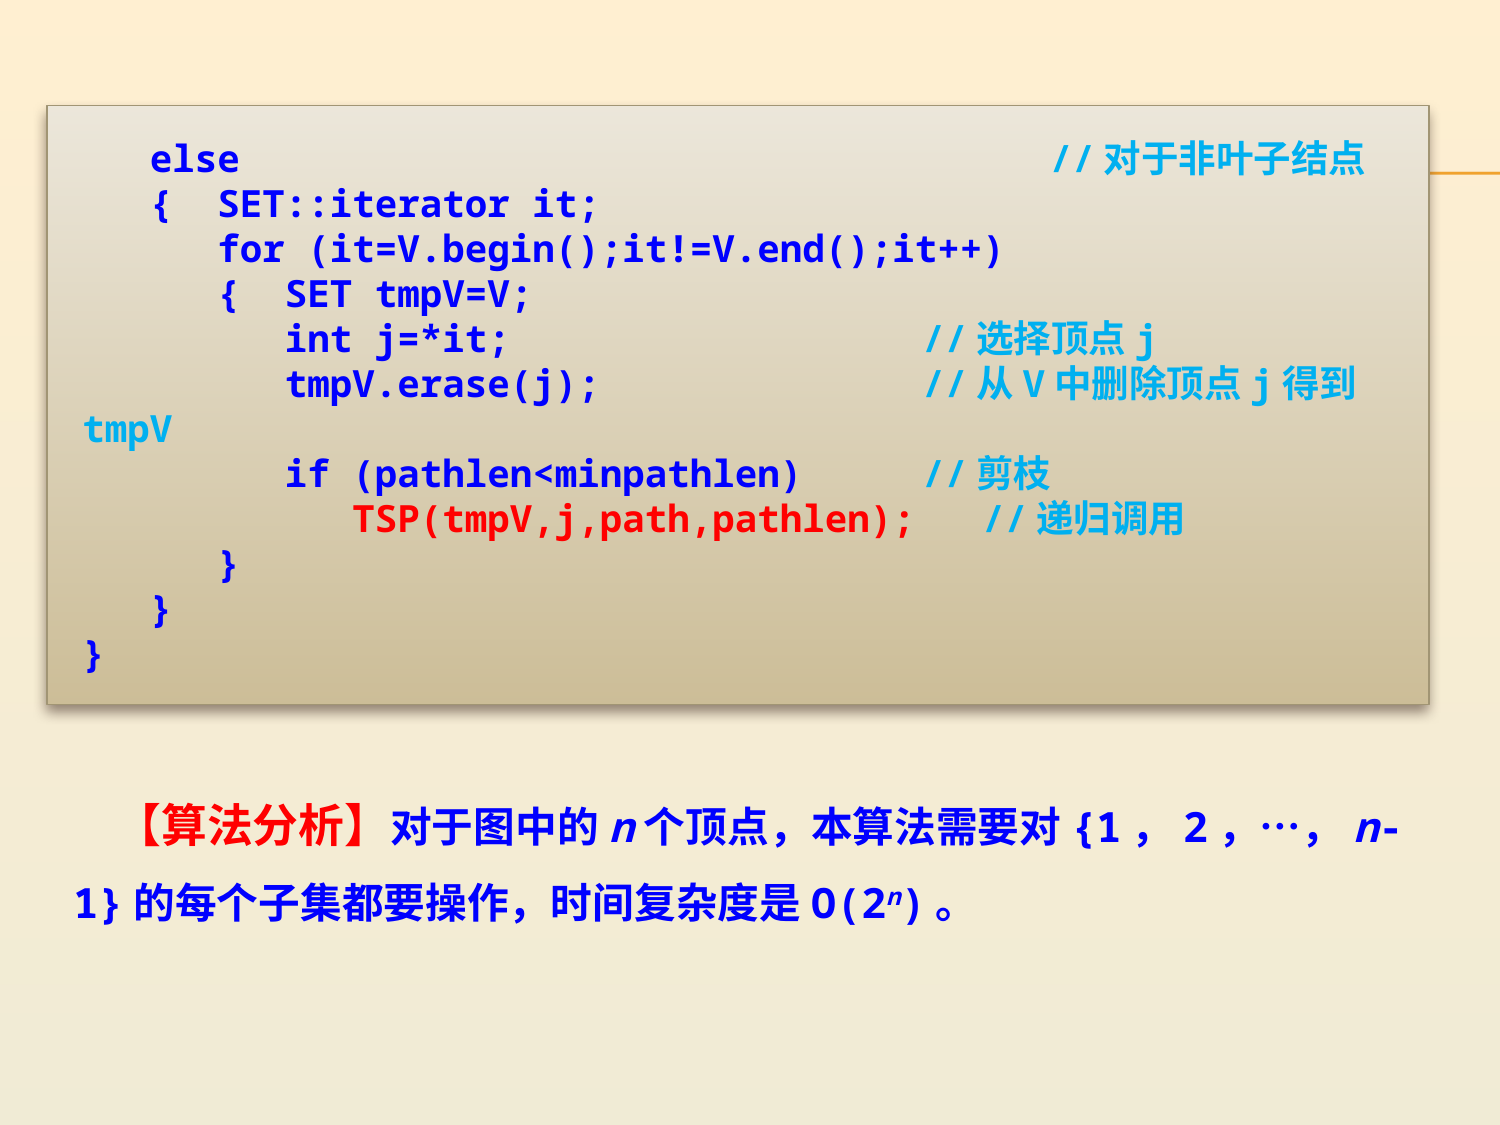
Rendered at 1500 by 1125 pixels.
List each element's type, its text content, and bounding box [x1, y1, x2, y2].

text_box else //对于非叶子结点 { SET::iterator it; for (it=V.begin();it!=V.end();it++) { SET tmpV=V; int j=*it; //选择顶点j tmpV.erase(j); //从V中删除顶点j得到tmpV if (pathlen<minpathlen) //剪枝 TSP(tmpV,j,path,pathlen); //递归调用 } } } [46, 105, 1430, 705]
text_box 【算法分析】对于图中的n个顶点，本算法需要对{1，2，…，n-1}的每个子集都要操作，时间复杂度是O(2n)。 [58, 761, 1453, 934]
